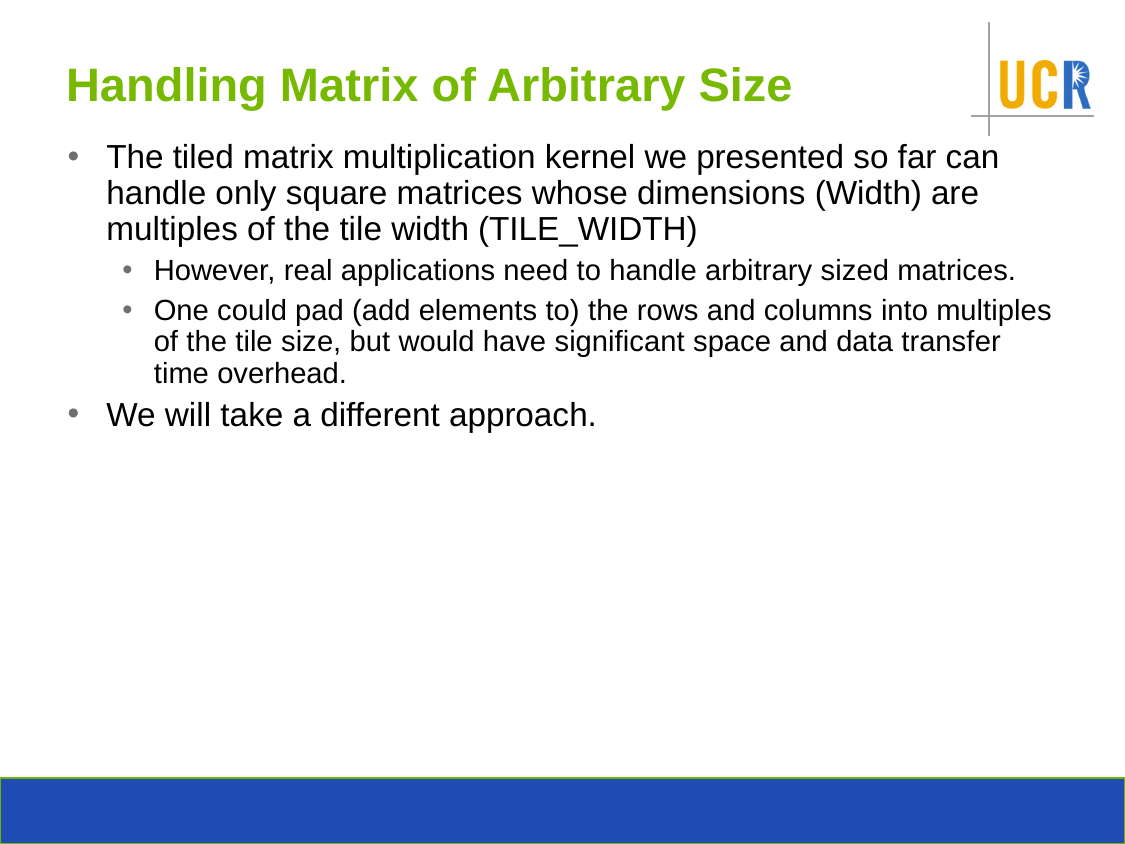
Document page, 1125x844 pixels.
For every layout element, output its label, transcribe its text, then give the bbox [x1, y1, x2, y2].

title Handling Matrix of Arbitrary Size [50, 47, 1075, 120]
list The tiled matrix multiplication kernel we presented so far can handle only square matrices whose dimensions (Width) are multiples of the tile width (TILE_WIDTH) However, real applications need to handle arbitrary sized matrices. One could pad (add elements to) the rows and columns into multiples of the tile size, but would have significant space and data transfer time overhead. We will take a different approach. [52, 132, 1073, 794]
picture [962, 0, 1125, 147]
